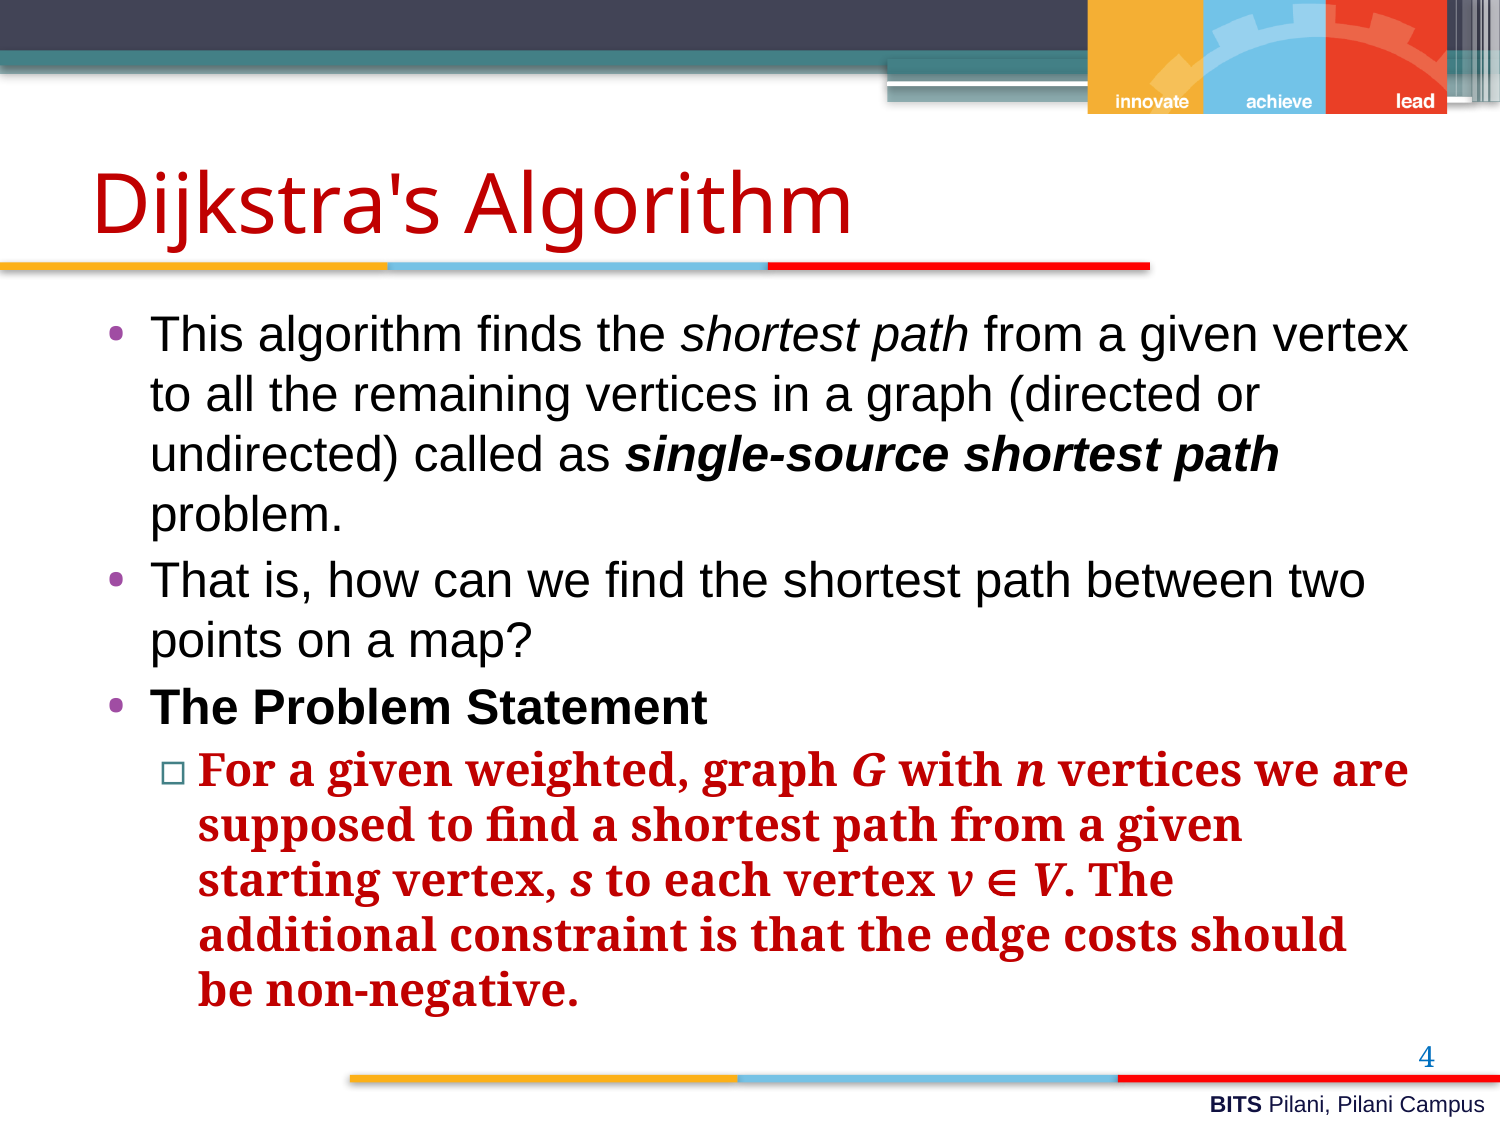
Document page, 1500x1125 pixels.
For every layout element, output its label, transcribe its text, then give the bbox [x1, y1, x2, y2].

slide_number 4 [1325, 1025, 1450, 1086]
title Dijkstra's Algorithm [75, 112, 1425, 288]
list This algorithm finds the shortest path from a given vertex to all the remaining vertices in a graph (directed or undirected) called as single-source shortest path problem. That is, how can we find the shortest path between two points on a map? The Problem Statement For a given weighted, graph G with n vertices we are supposed to find a shortest path from a given starting vertex, s to each vertex v  V. The additional constraint is that the edge costs should be non-negative. [75, 294, 1425, 1063]
picture [1087, 0, 1448, 114]
